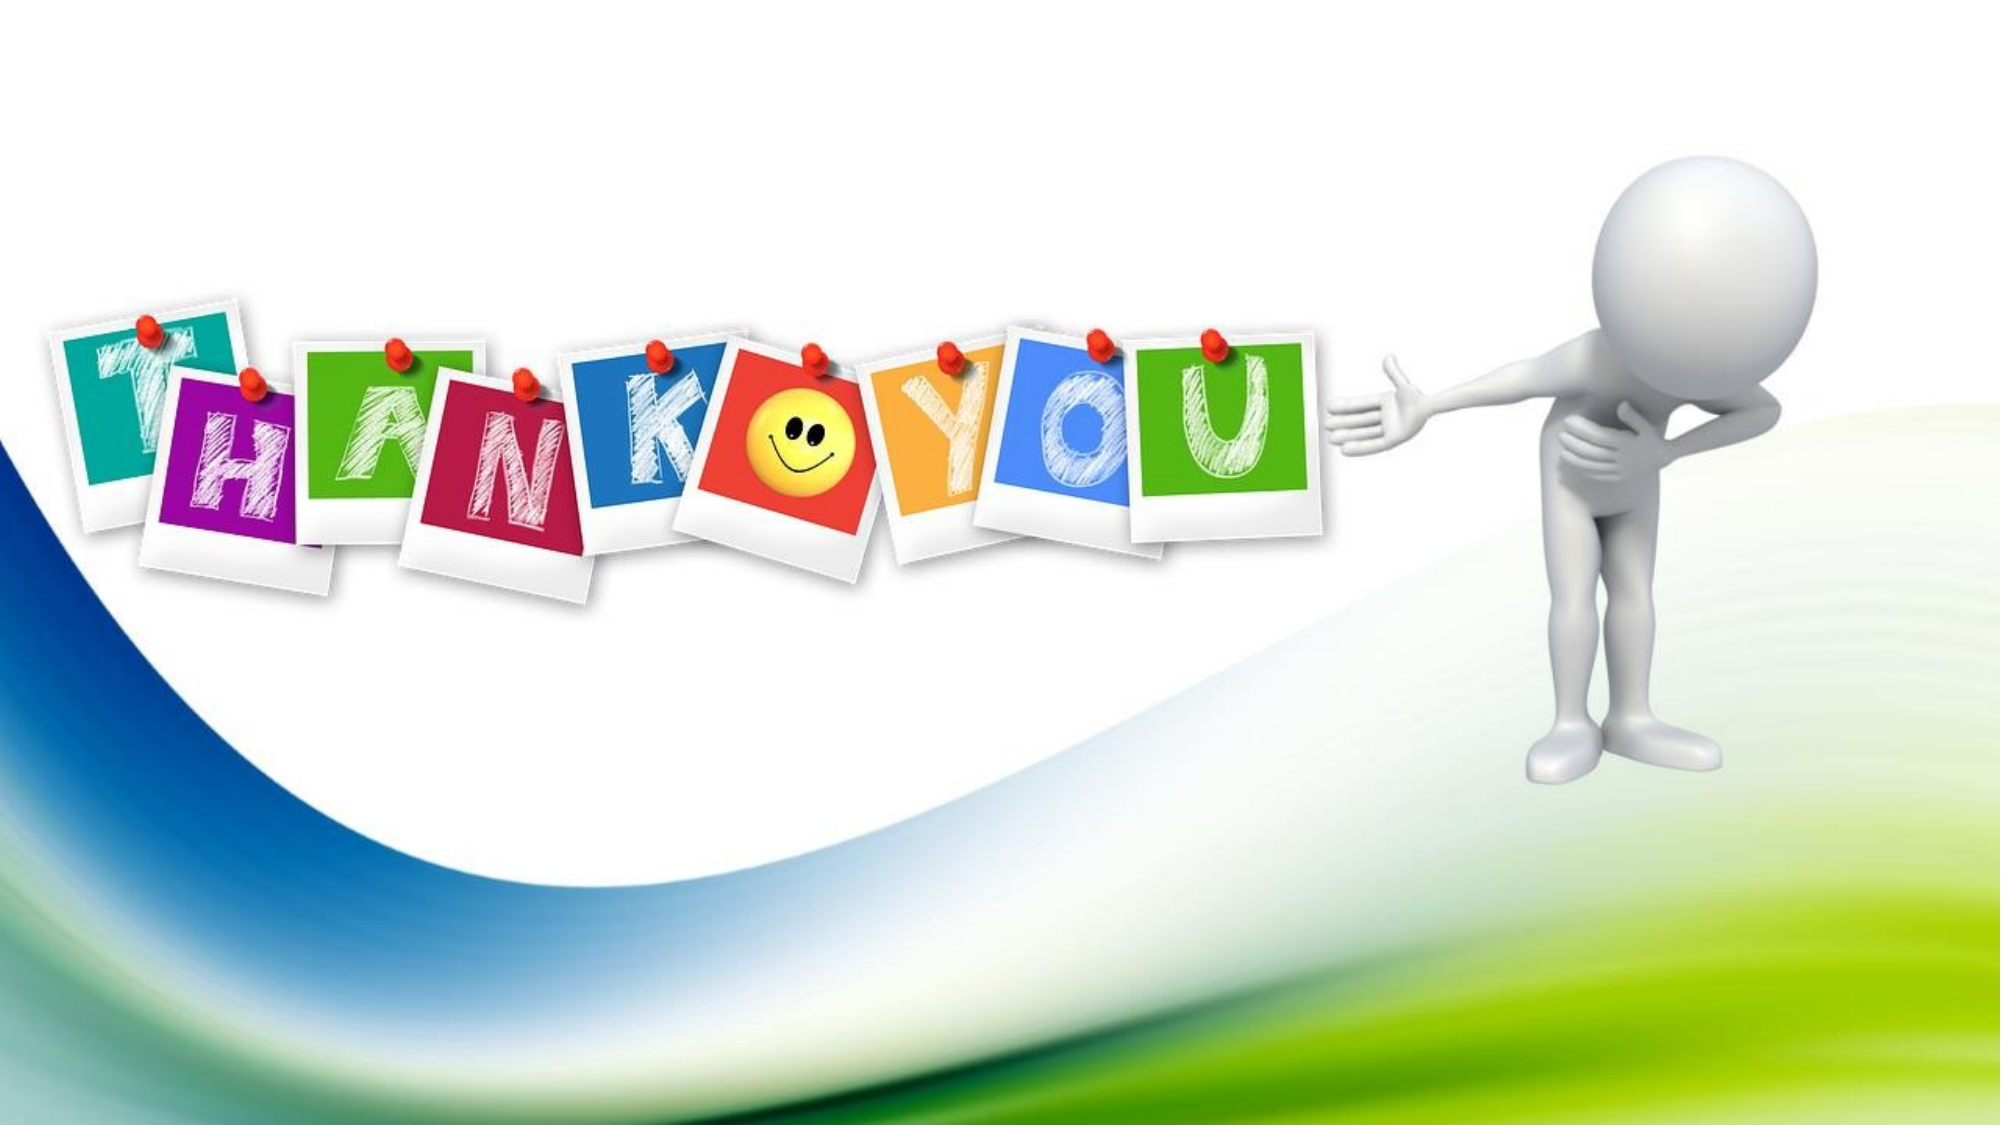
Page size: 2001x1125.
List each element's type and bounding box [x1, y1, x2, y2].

text_box [0, 0, 2000, 1125]
